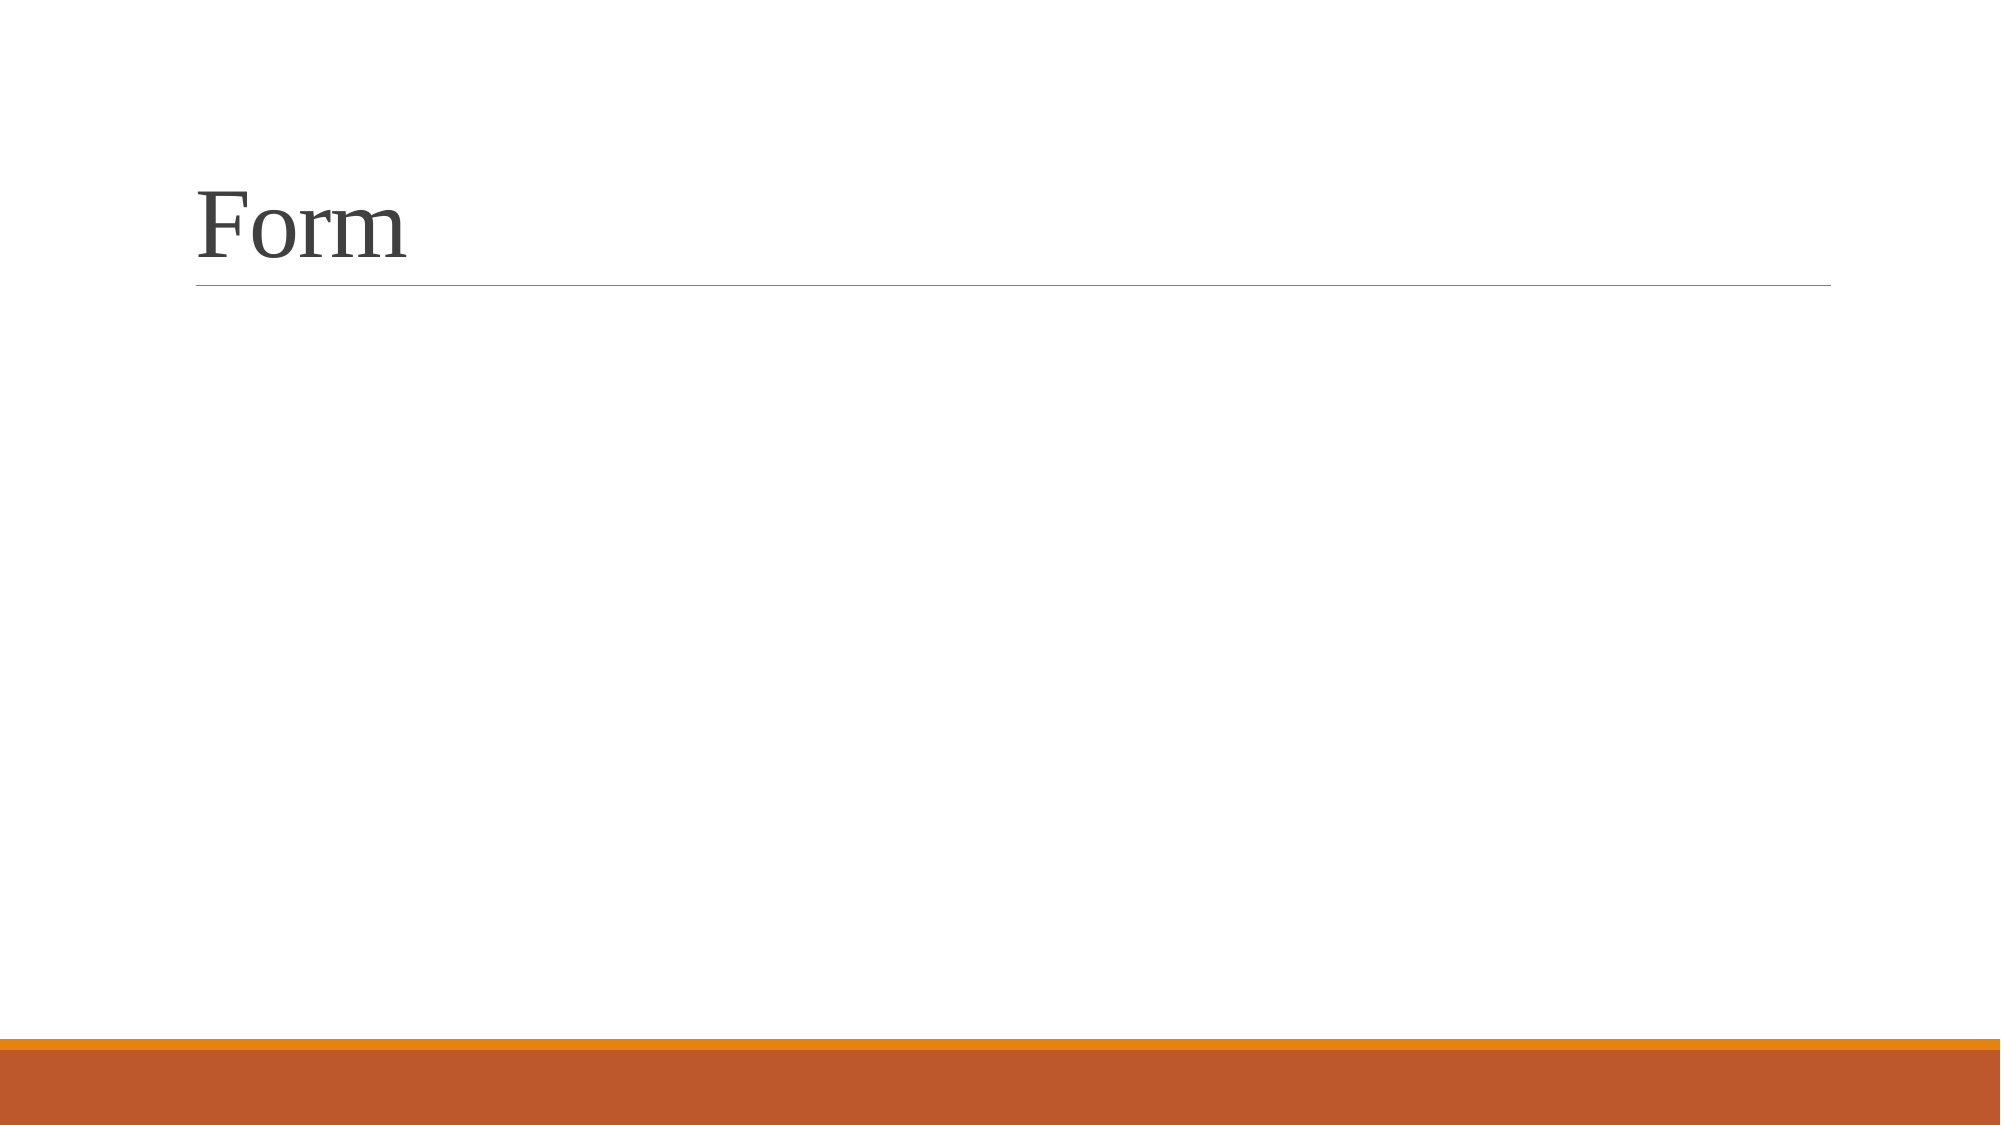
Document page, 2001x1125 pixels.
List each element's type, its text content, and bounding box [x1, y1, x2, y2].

title Form [180, 47, 1830, 285]
